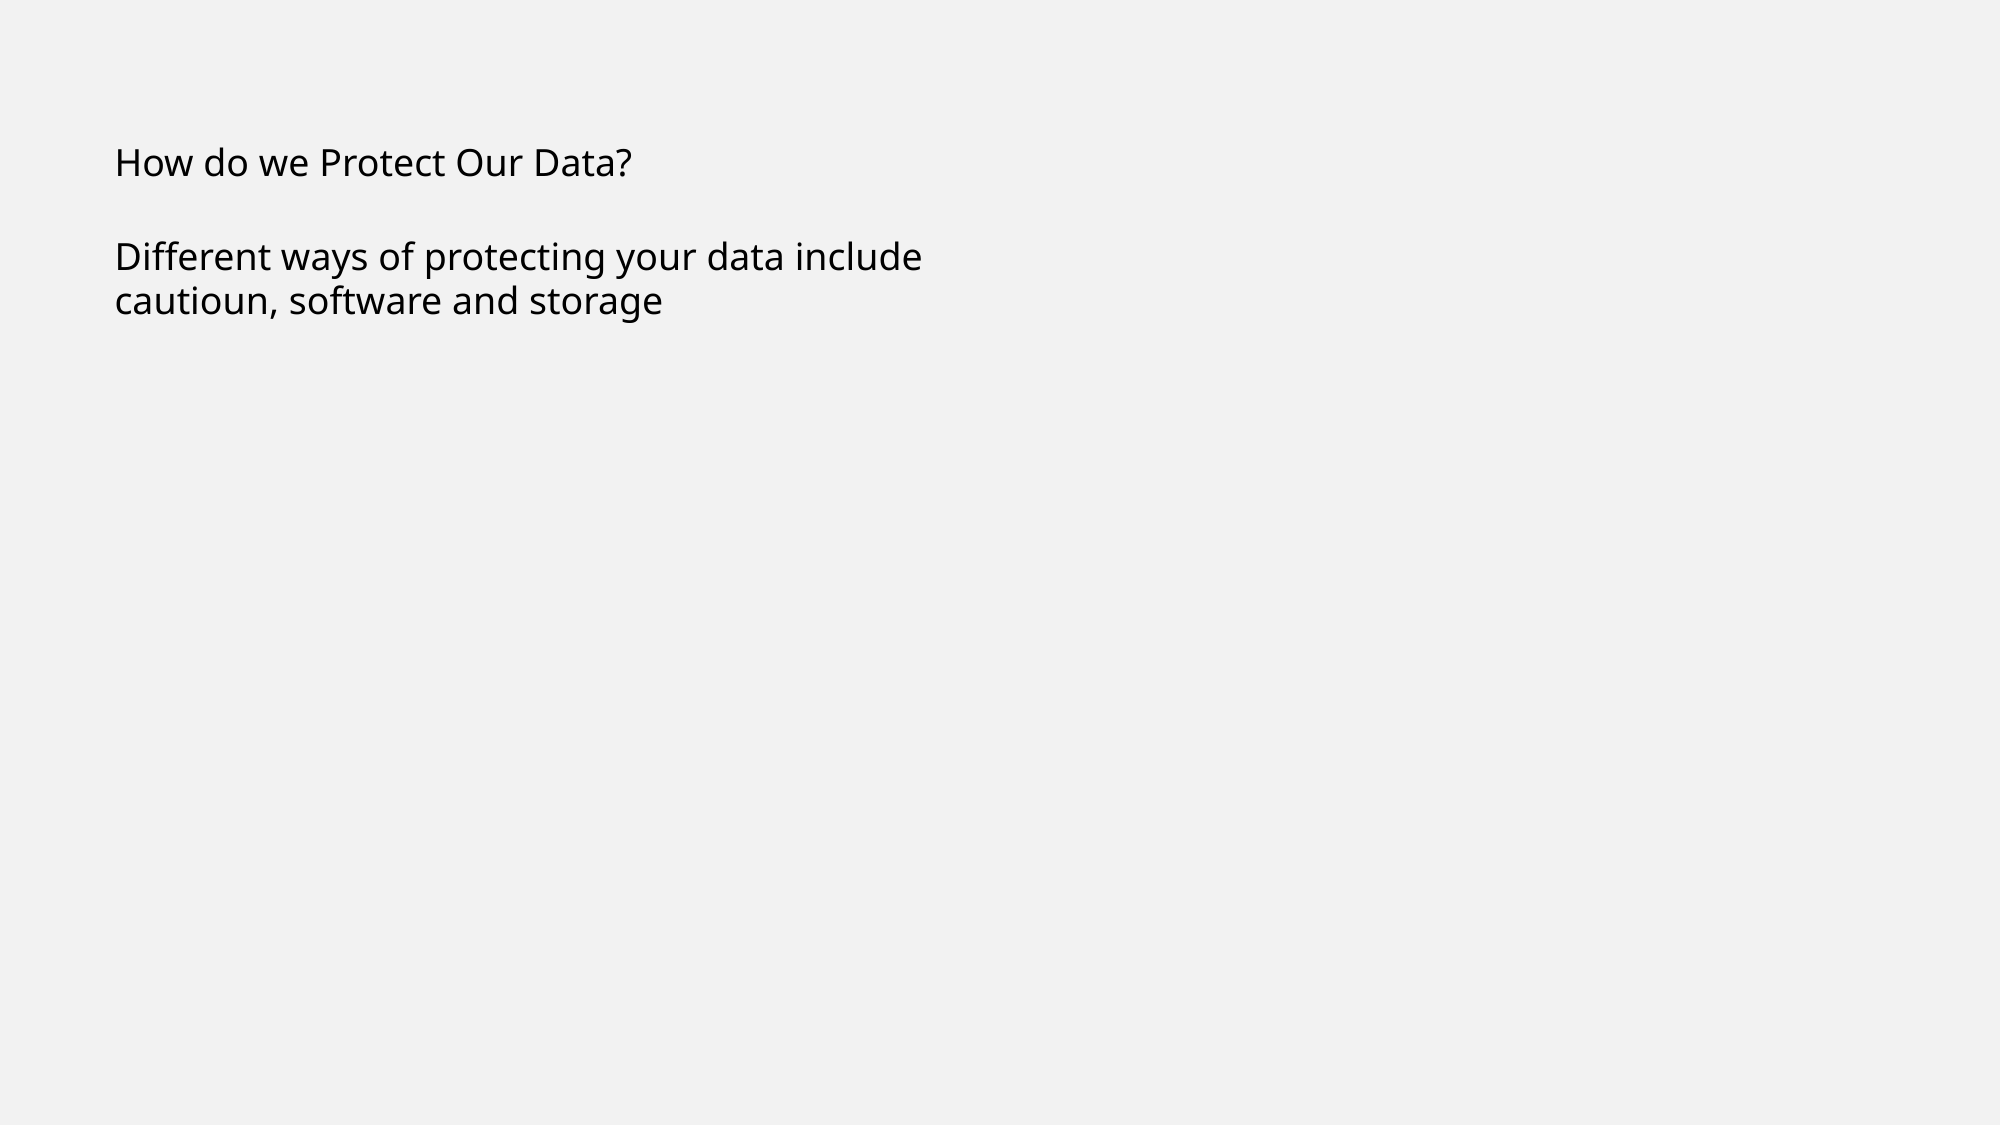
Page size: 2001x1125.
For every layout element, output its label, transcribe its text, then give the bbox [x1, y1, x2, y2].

text_box How do we Protect Our Data? [99, 131, 720, 192]
text_box Different ways of protecting your data include cautioun, software and storage [99, 225, 1100, 330]
